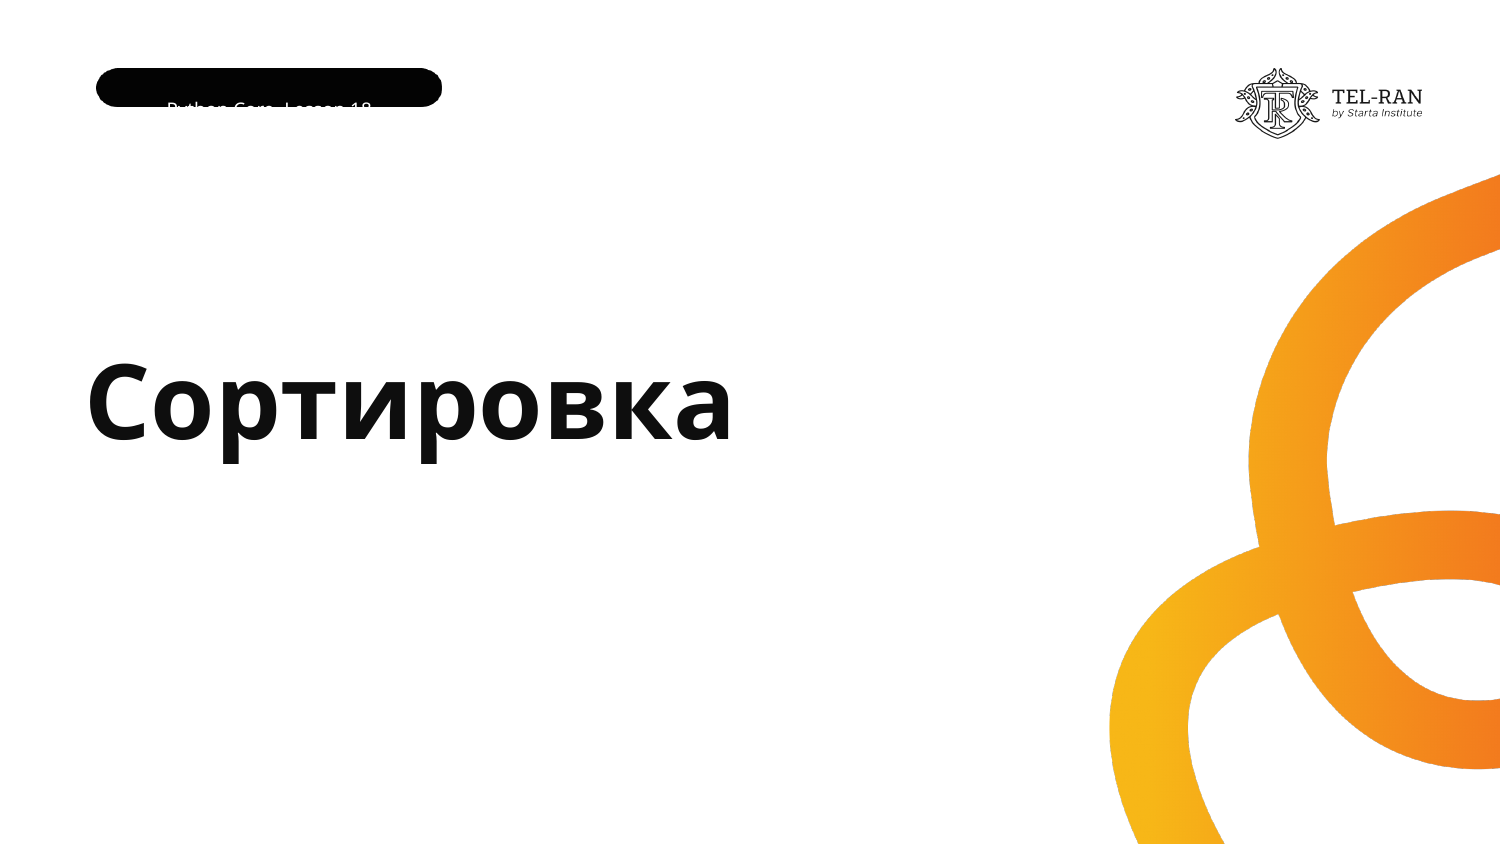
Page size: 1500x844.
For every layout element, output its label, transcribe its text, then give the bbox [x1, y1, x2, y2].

text_box Сортировка [84, 335, 877, 604]
picture [882, 2, 1500, 843]
picture [96, 68, 442, 107]
